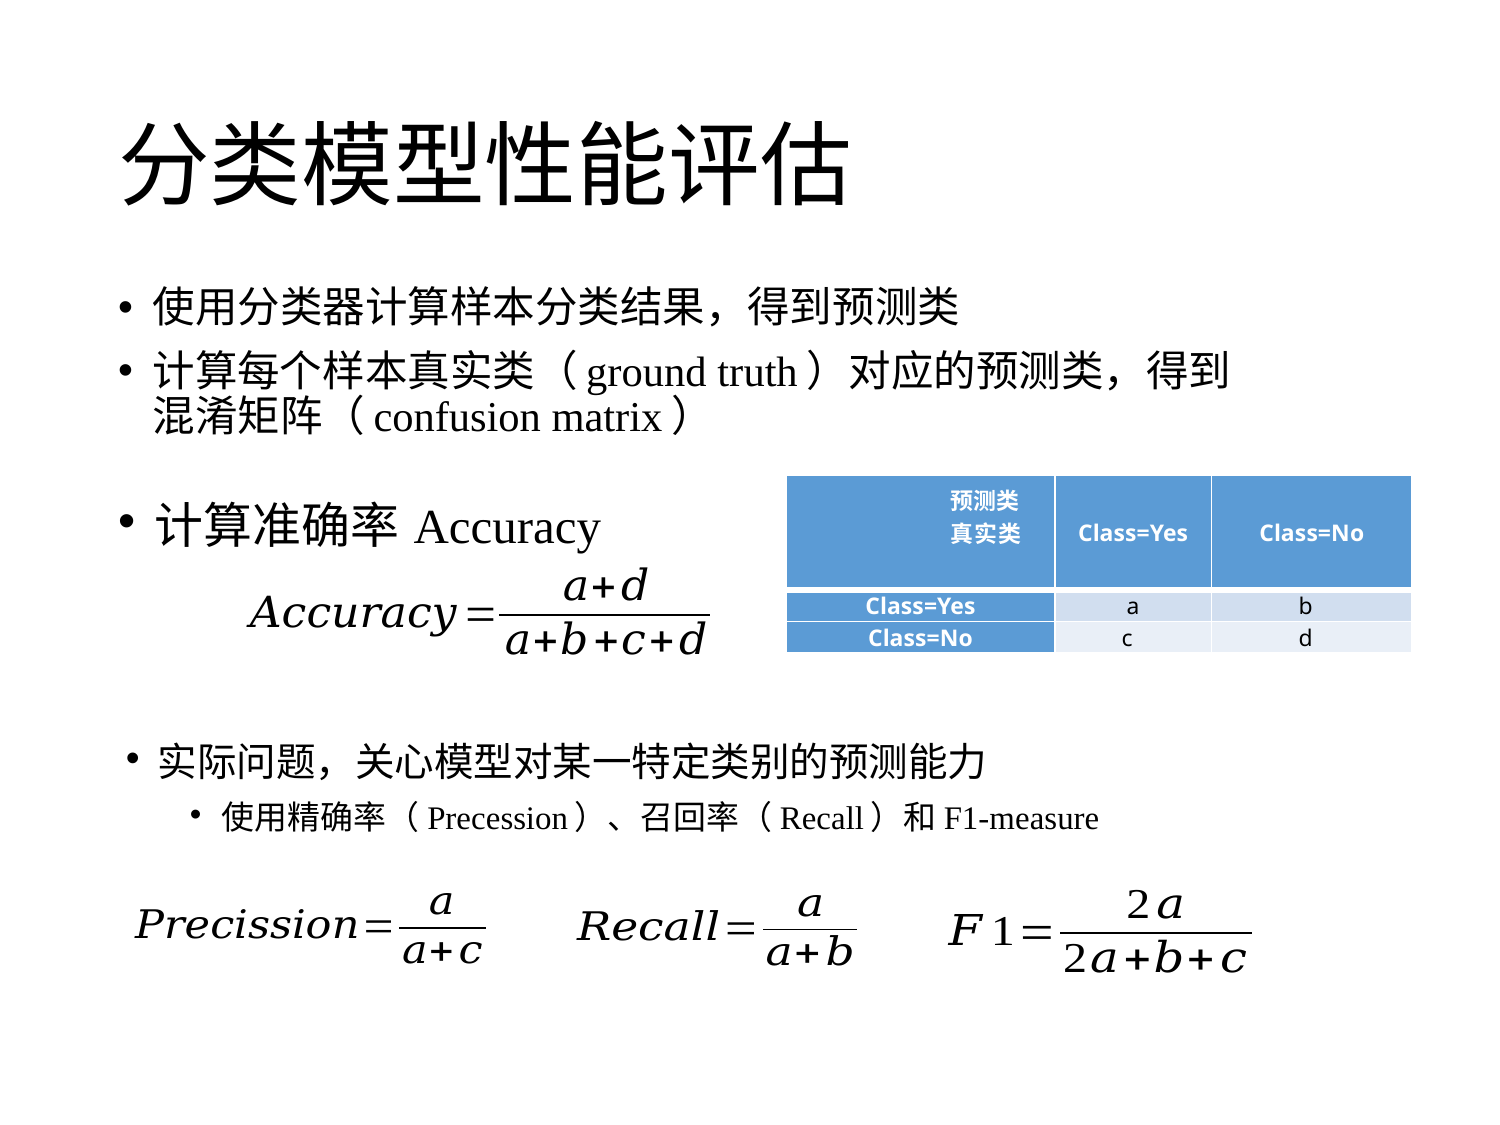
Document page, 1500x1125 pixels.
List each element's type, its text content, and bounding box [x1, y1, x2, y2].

text_box 计算准确率Accuracy [103, 484, 674, 564]
table_header 预测类 真实类 [787, 476, 1054, 587]
table_cell Class=No [787, 622, 1054, 652]
table_header Class=Yes [1056, 476, 1211, 587]
table_cell a [1056, 593, 1211, 621]
table_cell Class=Yes [787, 593, 1054, 621]
table_header Class=No [1212, 476, 1411, 587]
list 使用分类器计算样本分类结果，得到预测类 计算每个样本真实类（ground truth）对应的预测类，得到混淆矩阵（confusion matrix） [103, 278, 1278, 449]
table_cell b [1212, 593, 1411, 621]
title 分类模型性能评估 [103, 59, 1397, 278]
table_cell c [1056, 622, 1211, 652]
table_cell d [1212, 622, 1411, 652]
text_box 实际问题，关心模型对某一特定类别的预测能力 使用精确率（Precession）、召回率（Recall）和F1-measure [110, 727, 1300, 847]
